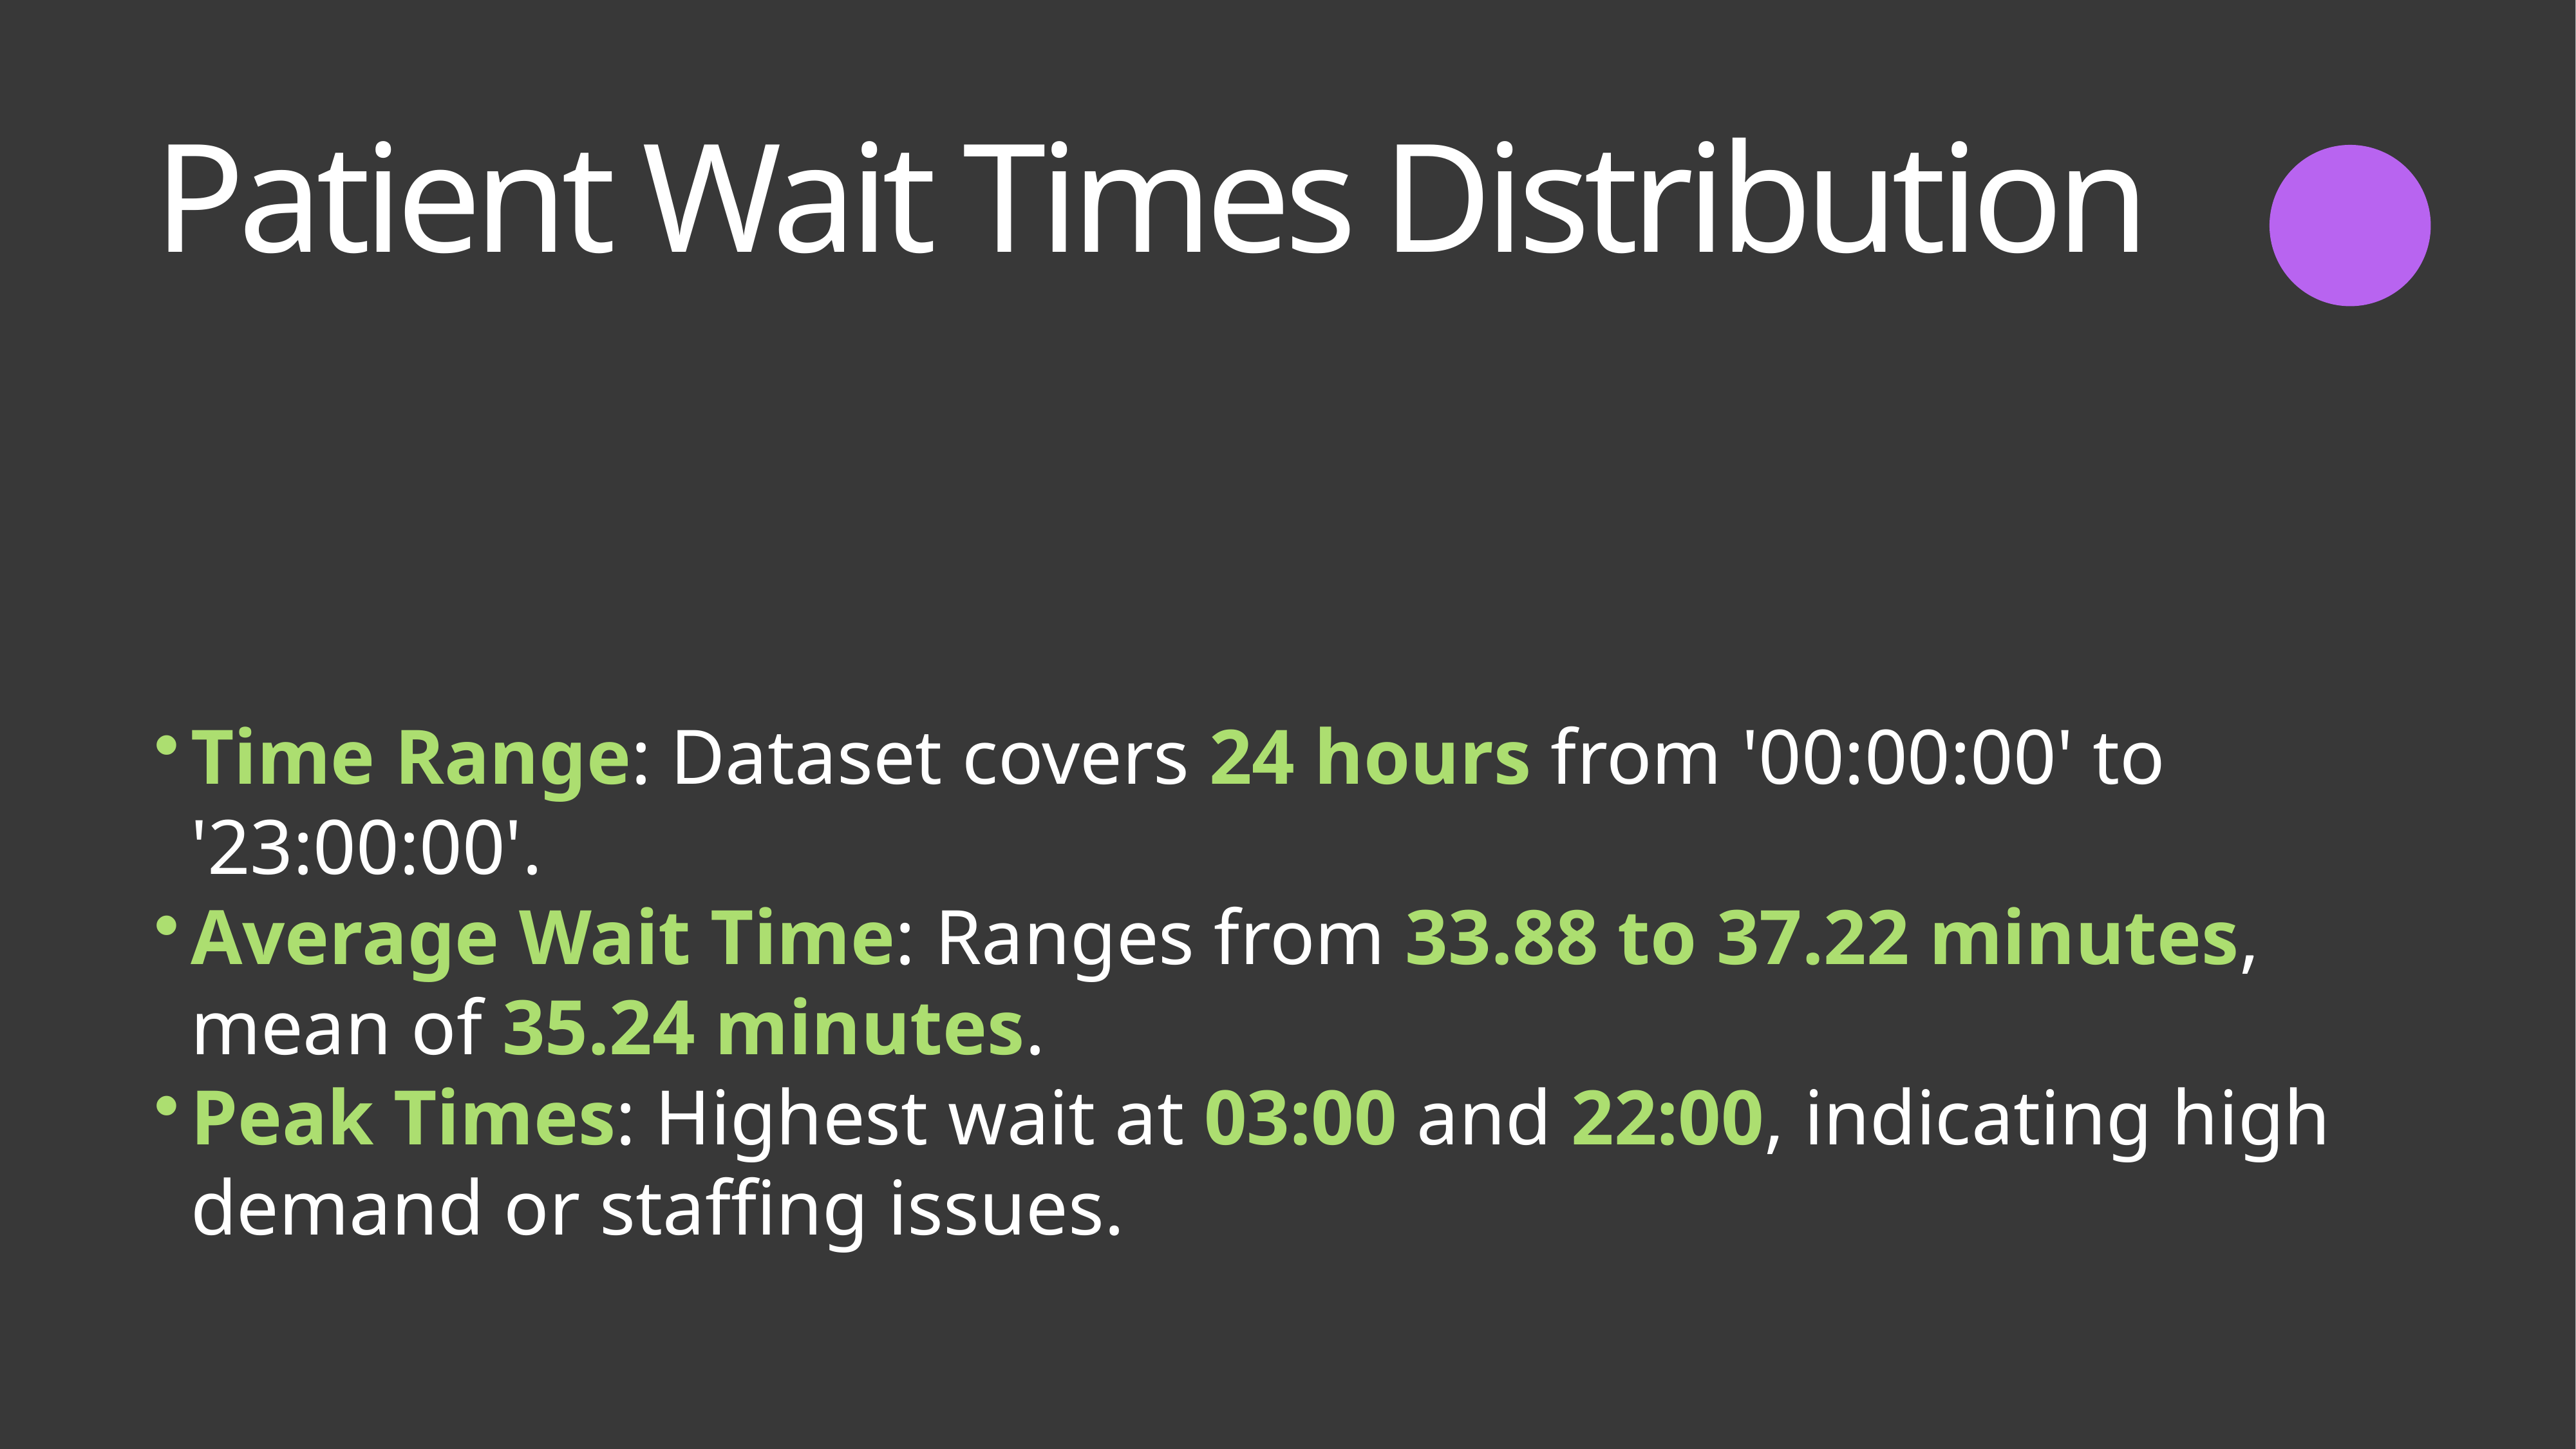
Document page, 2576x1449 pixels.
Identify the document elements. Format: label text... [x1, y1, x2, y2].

text_box Time Range: Dataset covers 24 hours from '00:00:00' to '23:00:00'. Average Wait Time: Ranges from 33.88 to 37.22 minutes, mean of 35.24 minutes. Peak Times: Highest wait at 03:00 and 22:00, indicating high demand or staffing issues. [144, 704, 2431, 1304]
text_box [2269, 144, 2431, 307]
title Patient Wait Times Distribution [145, 118, 2198, 609]
